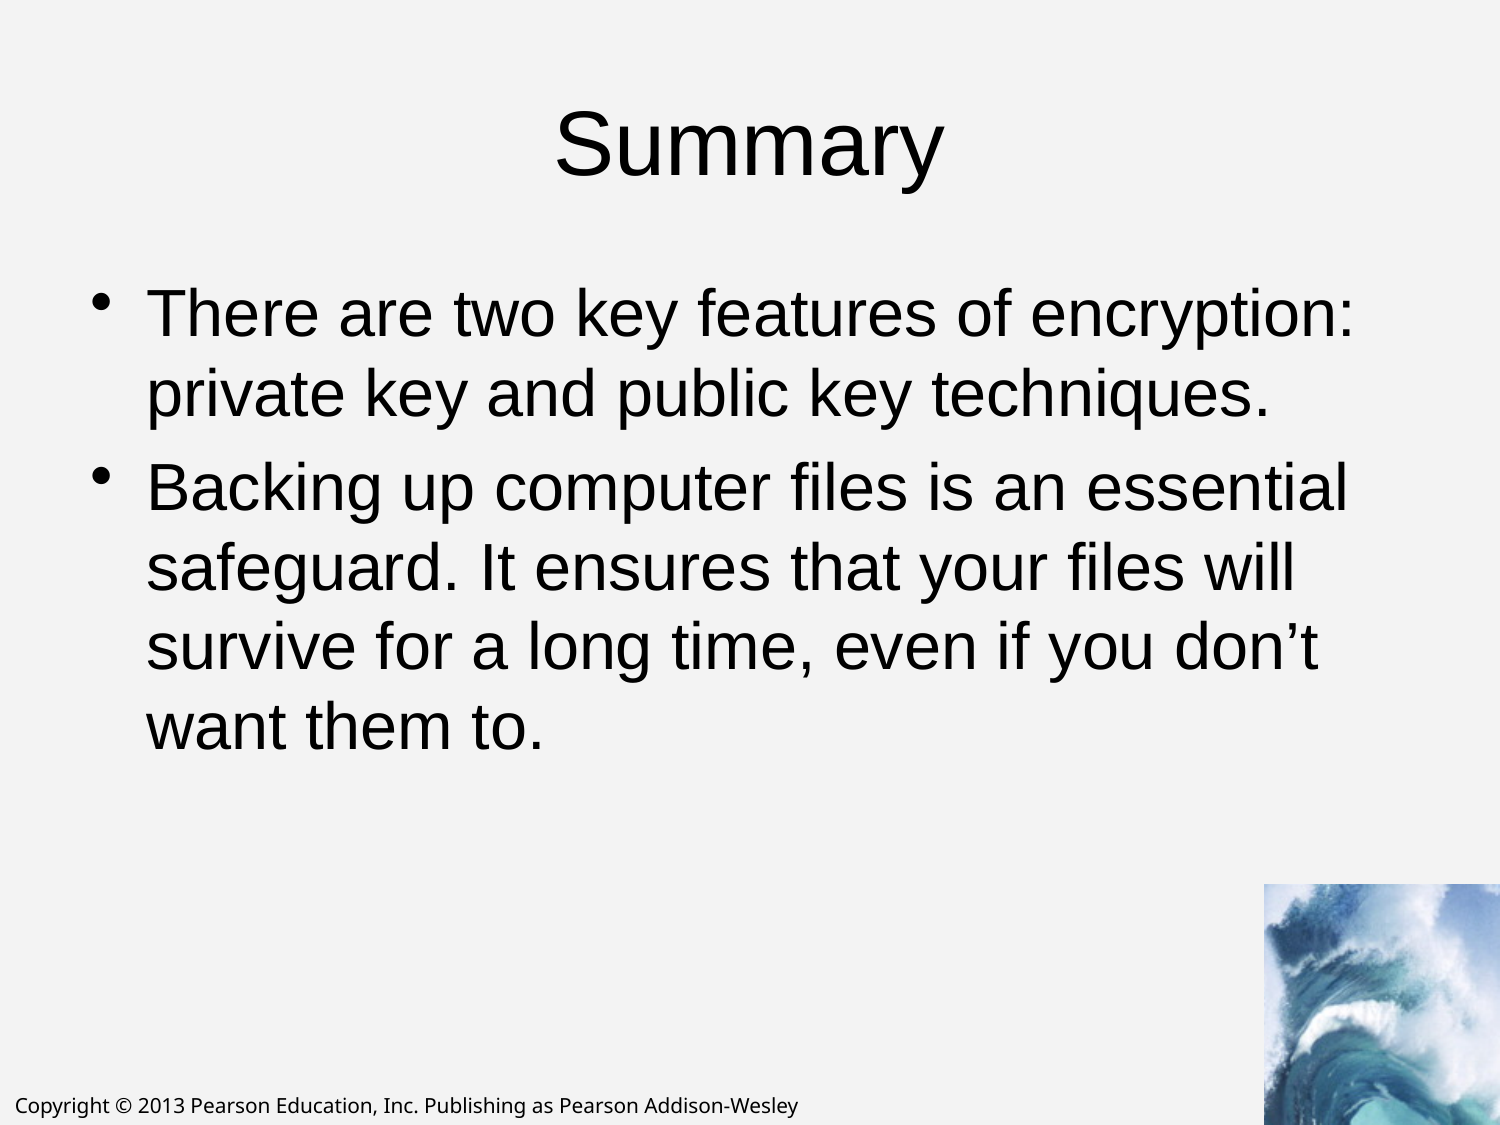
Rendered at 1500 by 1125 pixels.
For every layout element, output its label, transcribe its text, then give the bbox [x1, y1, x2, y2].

picture [1264, 884, 1500, 1125]
list There are two key features of encryption: private key and public key techniques. Backing up computer files is an essential safeguard. It ensures that your files will survive for a long time, even if you don’t want them to. [74, 262, 1426, 1006]
title Summary [74, 44, 1426, 233]
